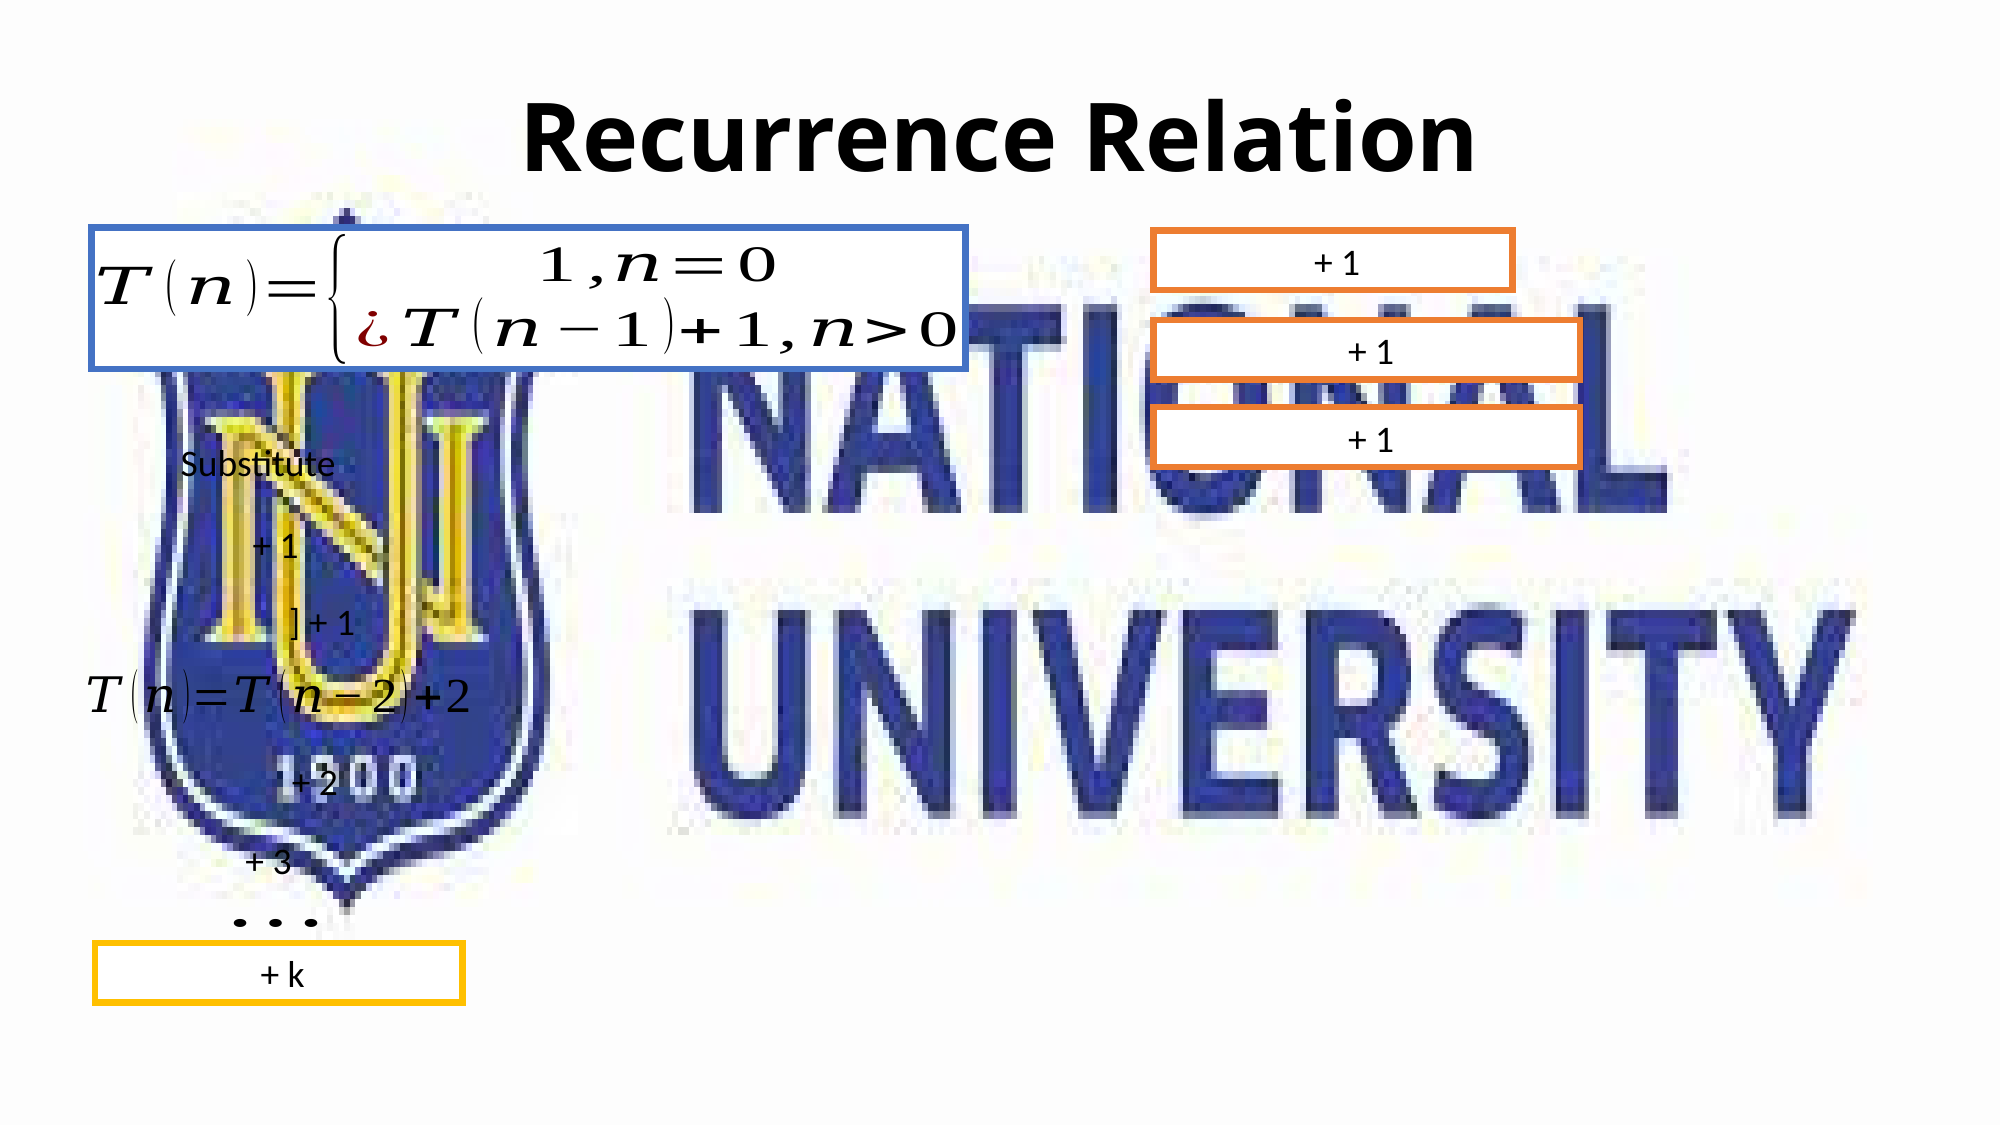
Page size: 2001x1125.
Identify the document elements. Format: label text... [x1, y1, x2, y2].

title Recurrence Relation [249, 81, 1750, 200]
picture [0, 0, 2000, 1125]
